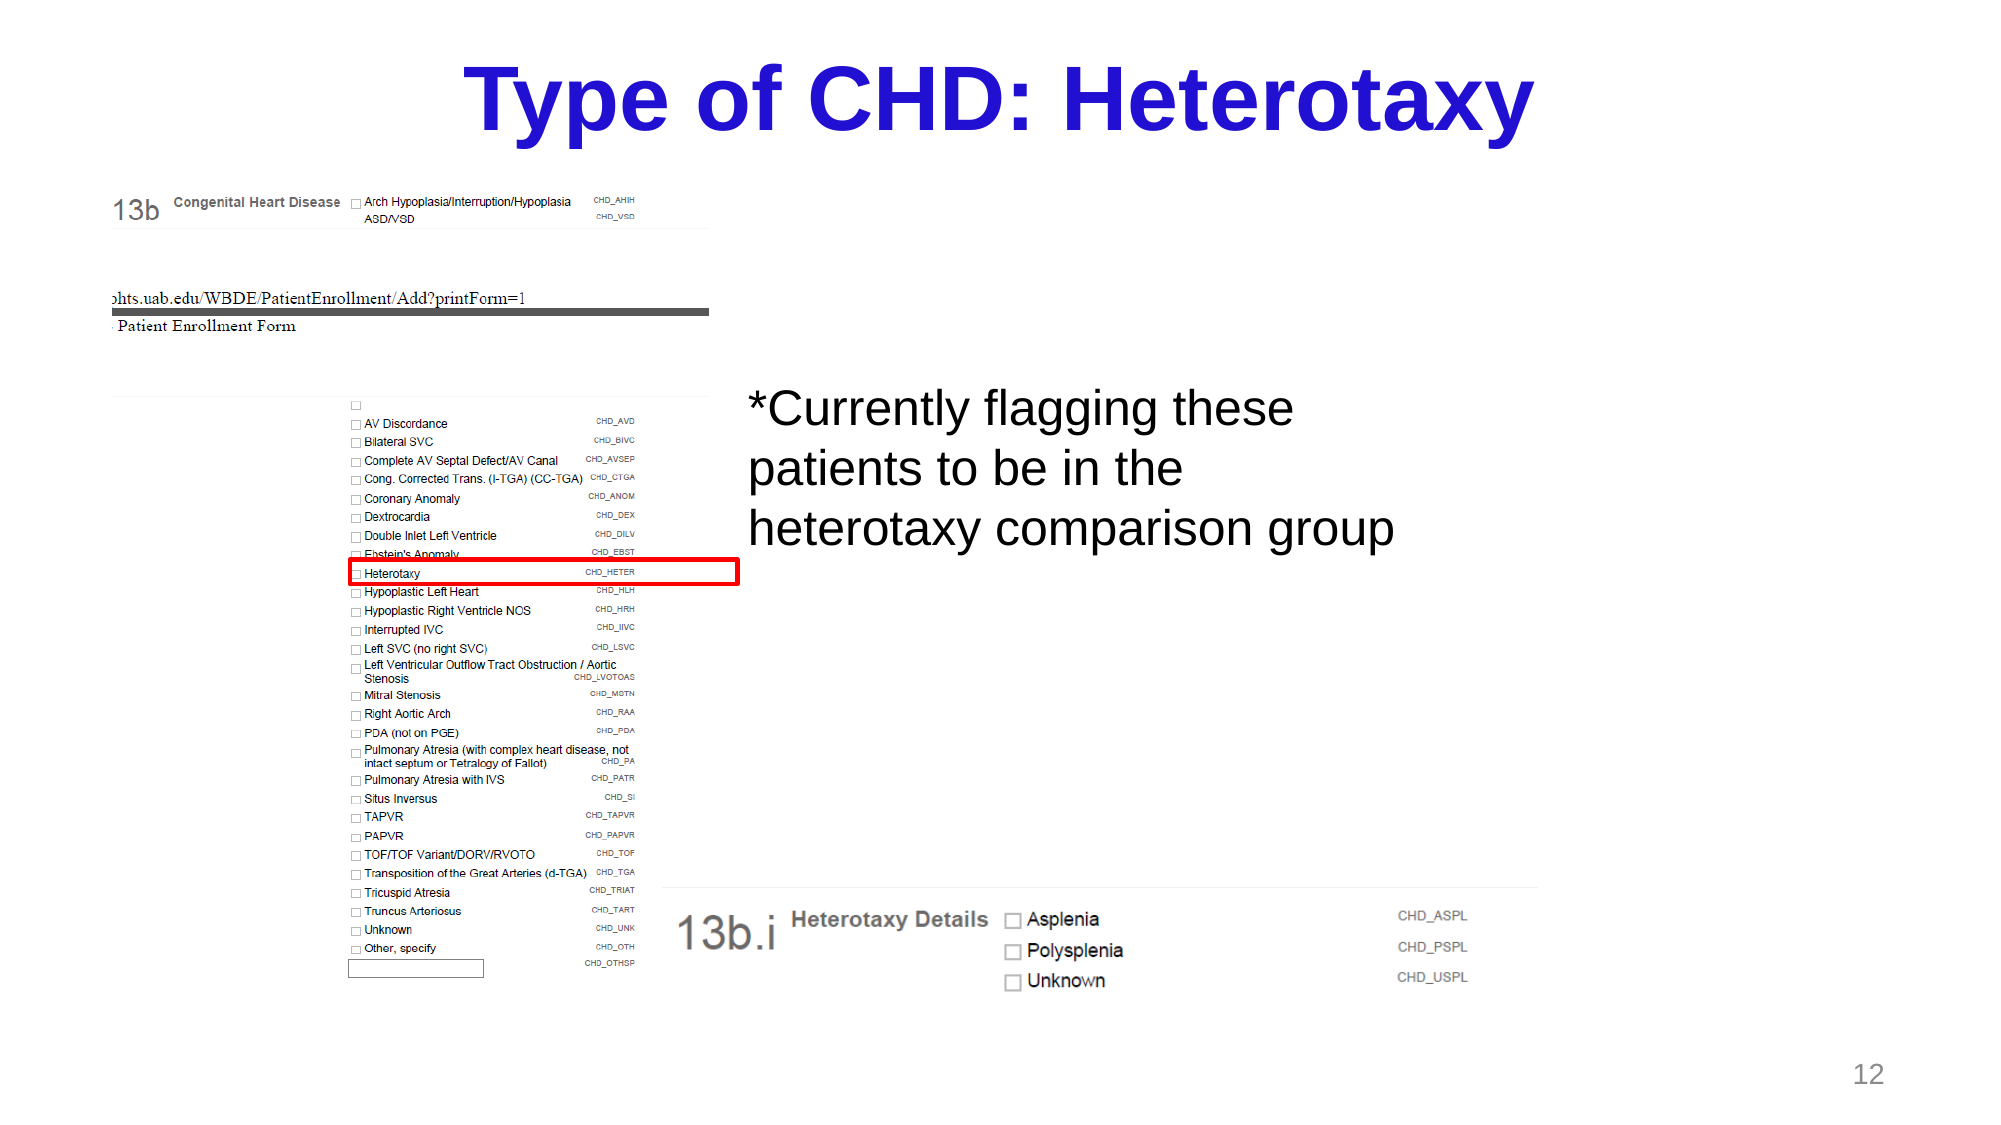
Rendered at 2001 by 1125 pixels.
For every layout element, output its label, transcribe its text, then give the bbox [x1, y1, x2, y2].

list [662, 887, 1538, 1026]
title Type of CHD: Heterotaxy [0, 0, 2000, 188]
picture [112, 182, 709, 987]
text_box [713, 557, 740, 586]
slide_number 12 [1433, 1042, 1900, 1103]
text_box *Currently flagging these patients to be in the heterotaxy comparison group [732, 367, 883, 517]
